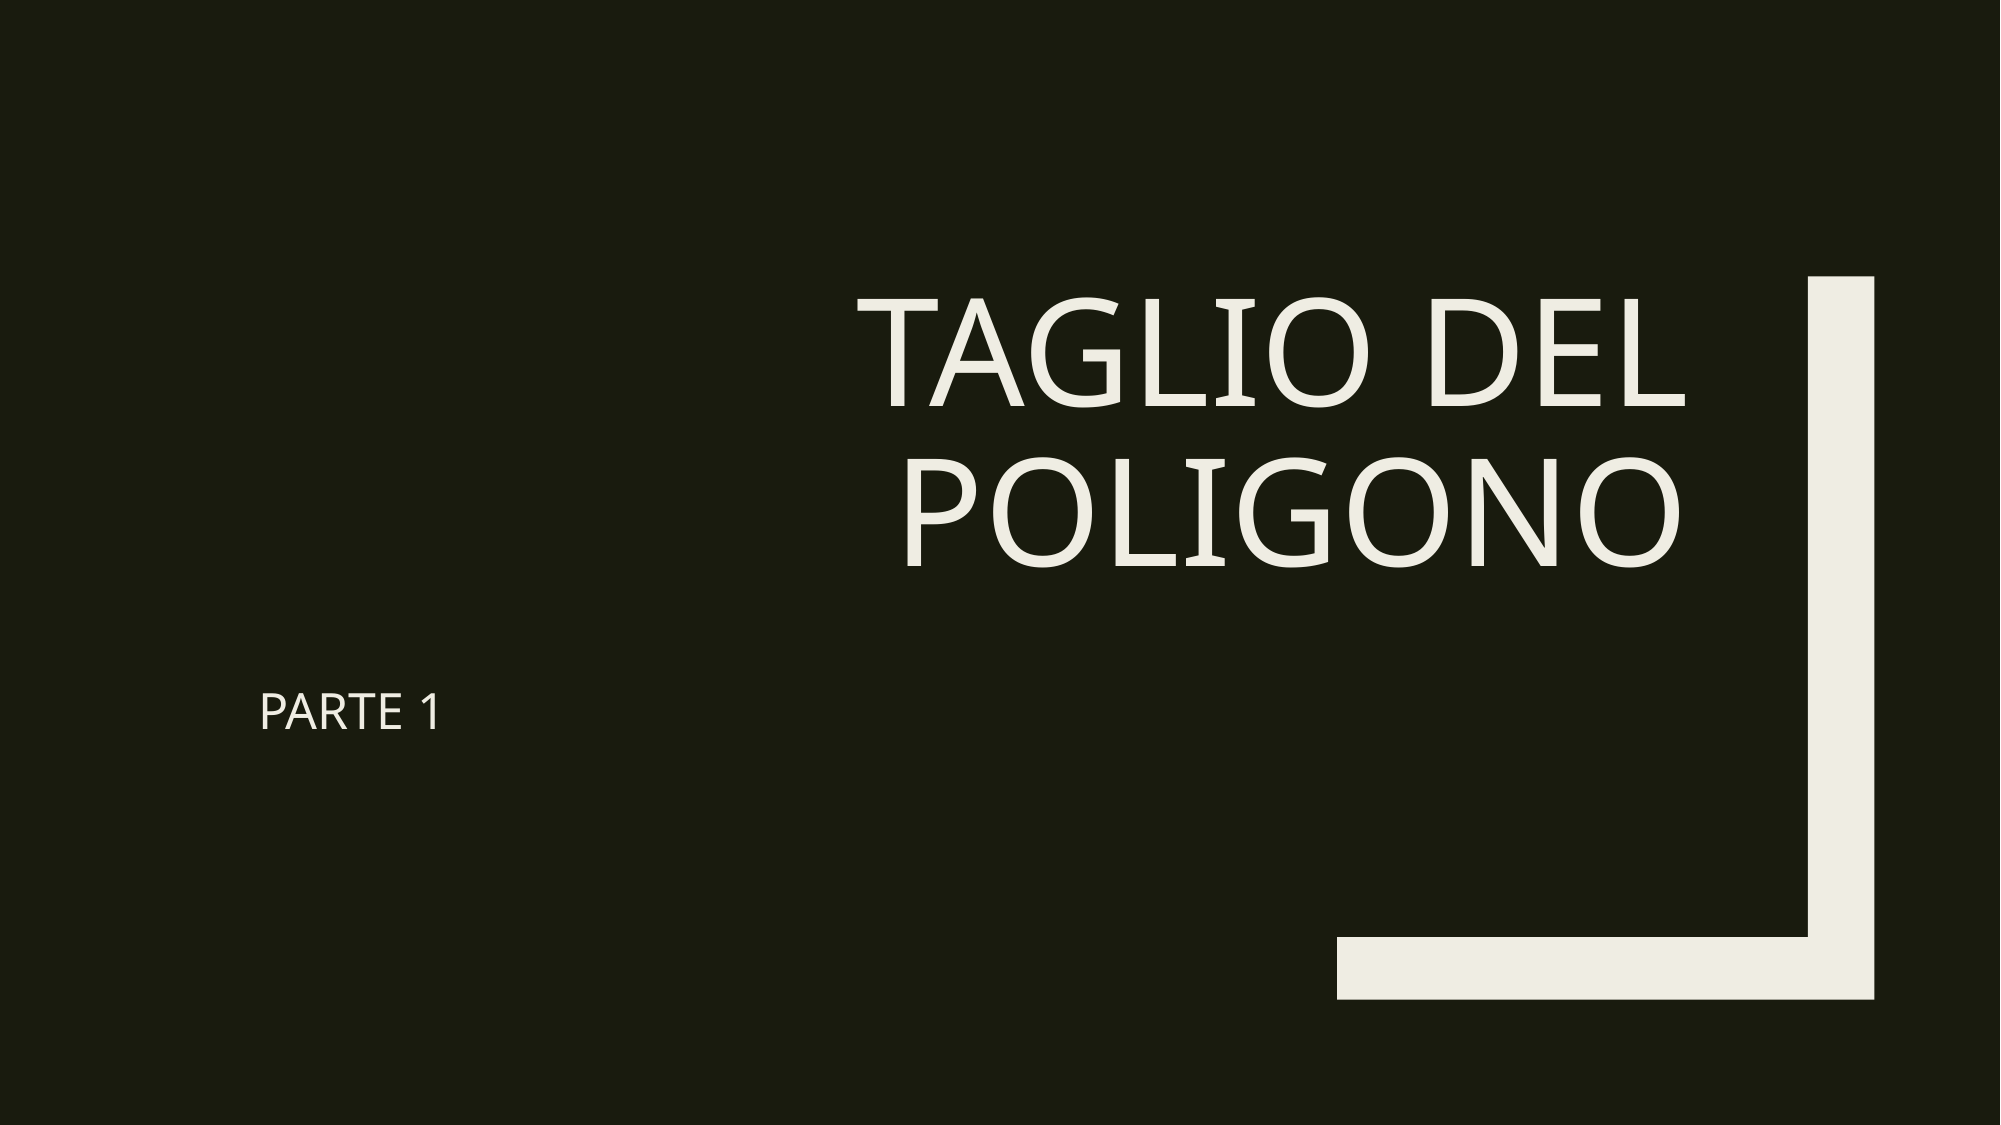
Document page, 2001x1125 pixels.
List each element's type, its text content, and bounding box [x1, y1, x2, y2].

list PARTE 1 [243, 665, 1394, 853]
title TAGLIO DEL POLIGONO [126, 137, 1704, 606]
